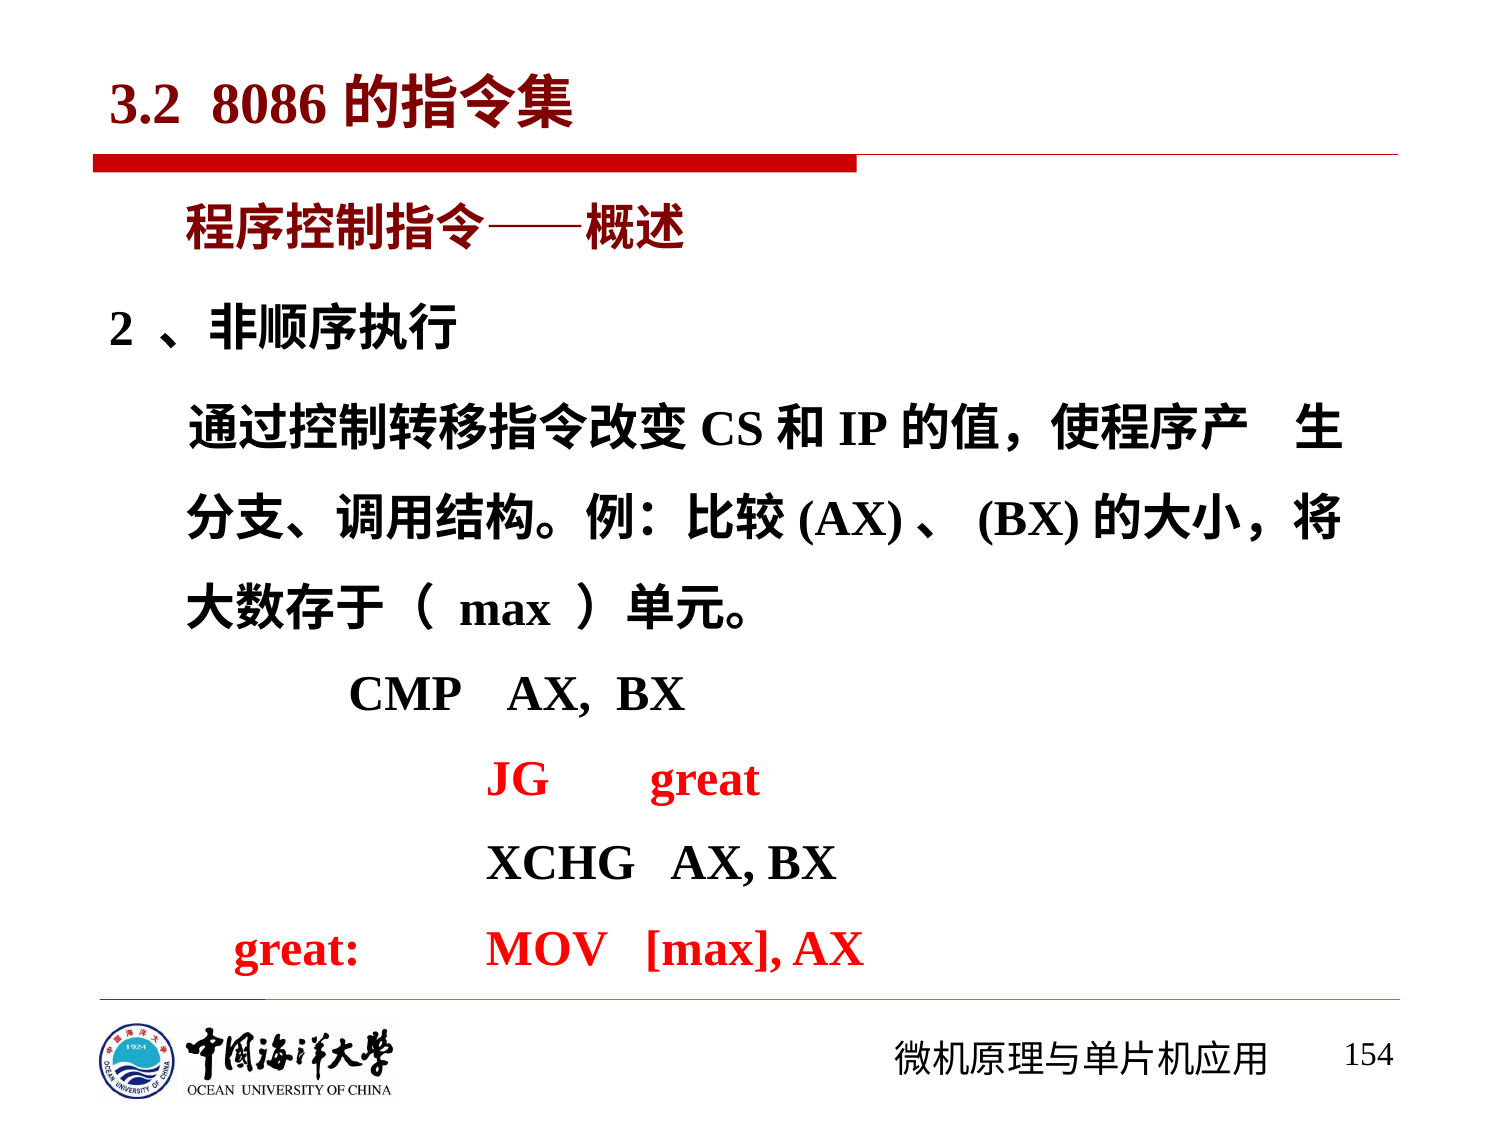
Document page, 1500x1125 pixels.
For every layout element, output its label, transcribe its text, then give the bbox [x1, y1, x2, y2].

list 程序控制指令——概述 2 、非顺序执行 通过控制转移指令改变CS和IP的值，使程序产 生分支、调用结构。例：比较(AX)、(BX)的大小，将大数存于（ max ）单元。 CMP AX, BX JG great XCHG AX, BX great: MOV [max], AX [93, 172, 1407, 1000]
title 3.2 8086的指令集 [94, 30, 1407, 143]
picture [99, 1017, 396, 1099]
slide_number 154 [1328, 1024, 1448, 1103]
